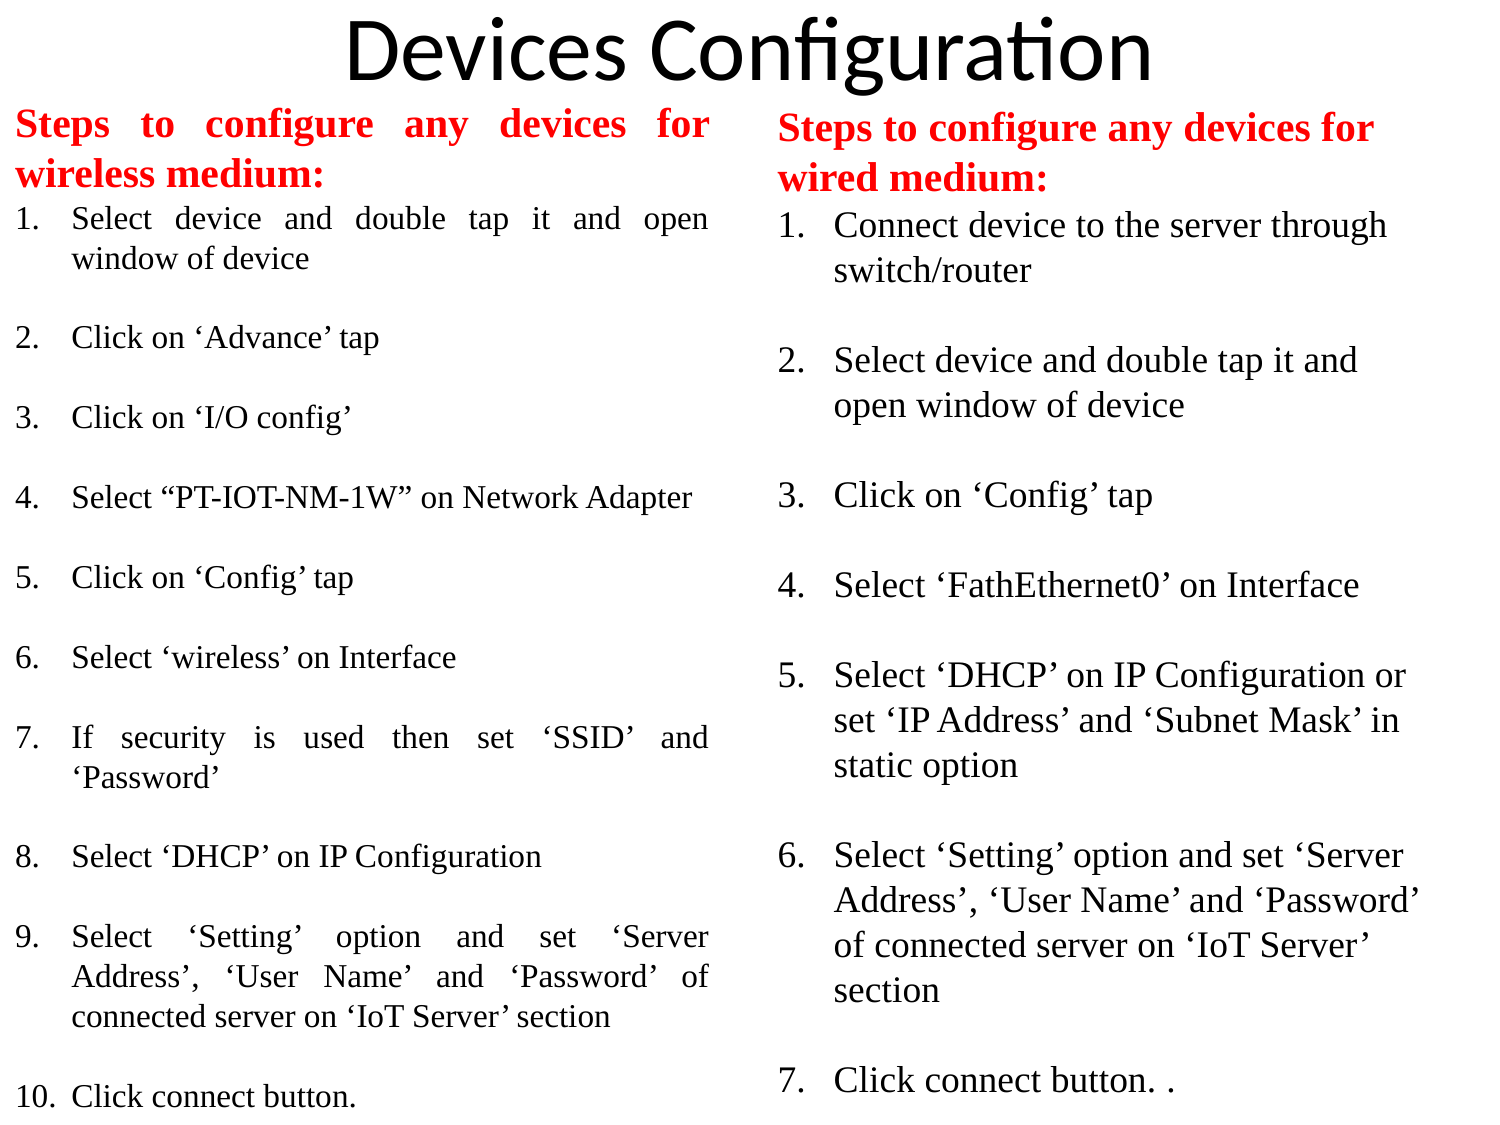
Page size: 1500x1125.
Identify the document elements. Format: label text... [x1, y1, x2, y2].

text_box Steps to configure any devices for wired medium: Connect device to the server through switch/router Select device and double tap it and open window of device Click on ‘Config’ tap Select ‘FathEthernet0’ on Interface Select ‘DHCP’ on IP Configuration or set ‘IP Address’ and ‘Subnet Mask’ in static option Select ‘Setting’ option and set ‘Server Address’, ‘User Name’ and ‘Password’ of connected server on ‘IoT Server’ section Click connect button. . [762, 92, 1450, 1108]
title Devices Configuration [75, 0, 1425, 138]
text_box Steps to configure any devices for wireless medium: Select device and double tap it and open window of device Click on ‘Advance’ tap Click on ‘I/O config’ Select “PT-IOT-NM-1W” on Network Adapter Click on ‘Config’ tap Select ‘wireless’ on Interface If security is used then set ‘SSID’ and ‘Password’ Select ‘DHCP’ on IP Configuration Select ‘Setting’ option and set ‘Server Address’, ‘User Name’ and ‘Password’ of connected server on ‘IoT Server’ section Click connect button. [0, 88, 725, 1122]
